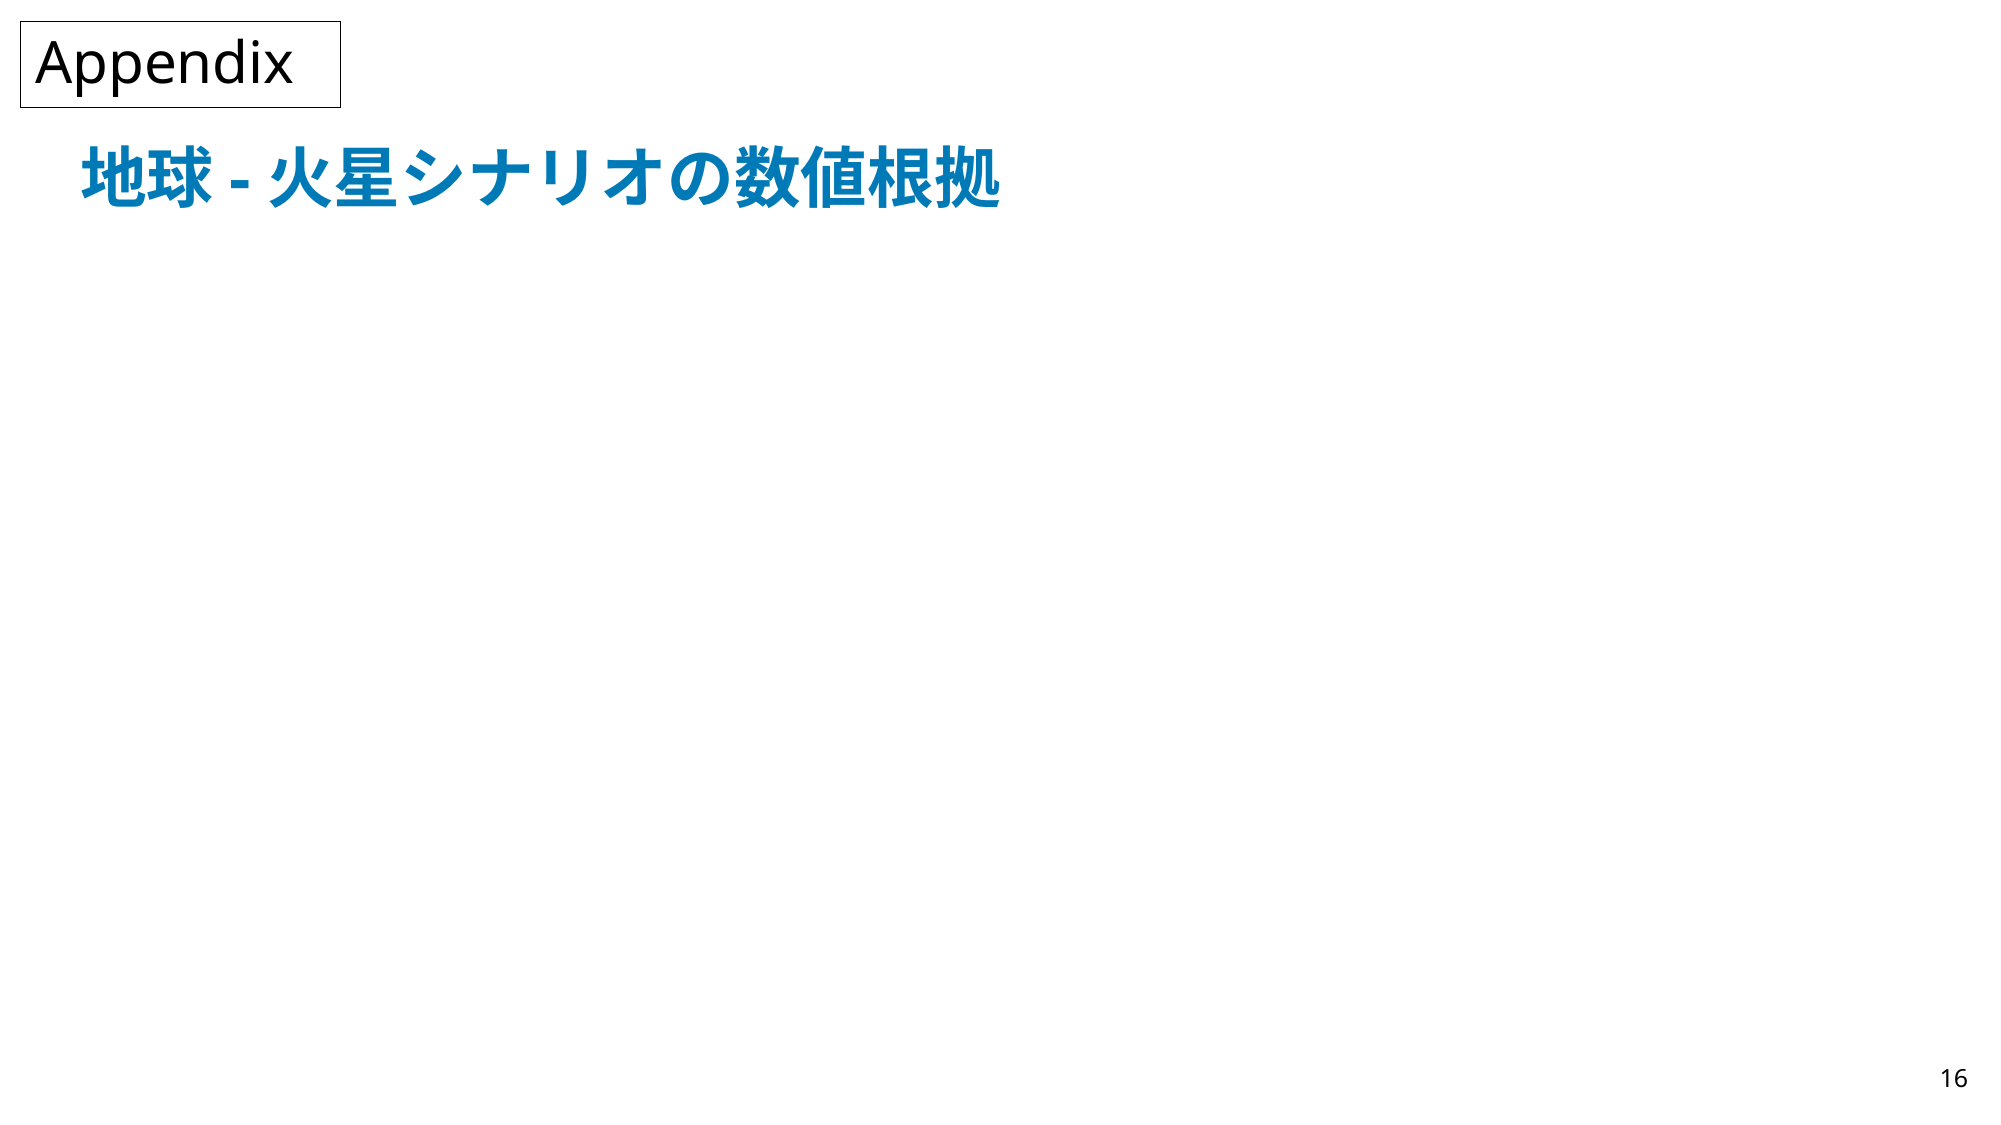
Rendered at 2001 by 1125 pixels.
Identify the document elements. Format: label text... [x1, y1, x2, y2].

title 地球-火星シナリオの数値根拠 [64, 125, 1957, 236]
slide_number 15 [1533, 1049, 1983, 1110]
text_box Appendix [20, 21, 341, 108]
